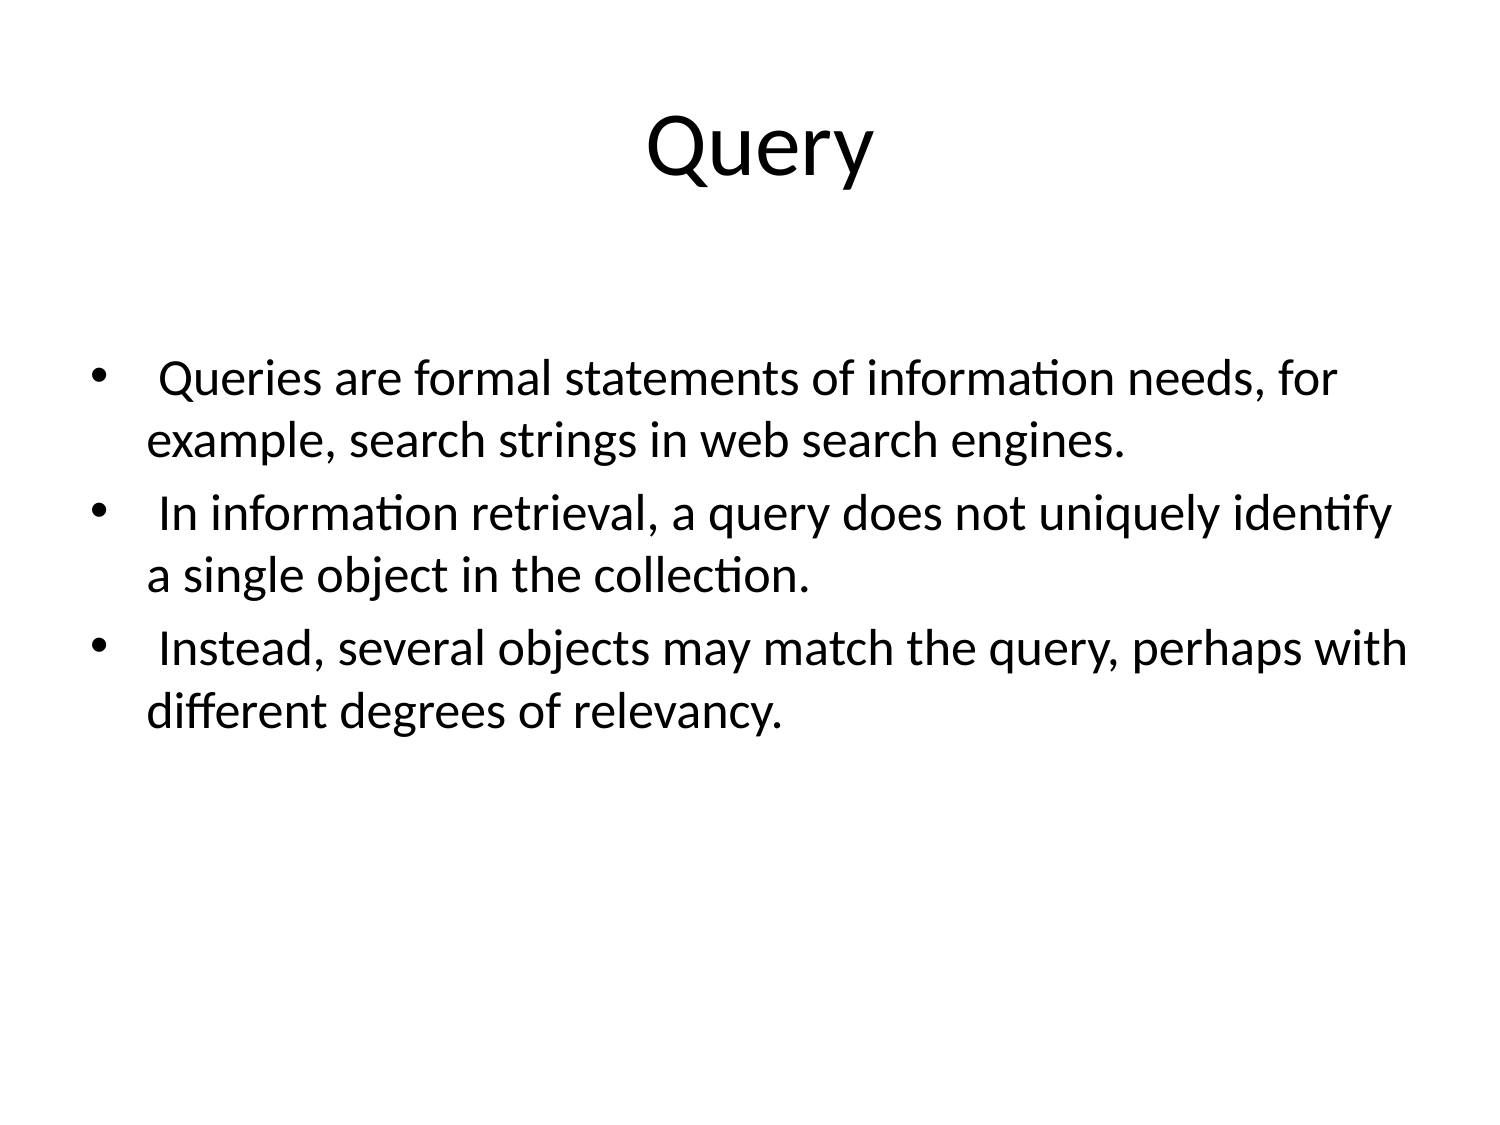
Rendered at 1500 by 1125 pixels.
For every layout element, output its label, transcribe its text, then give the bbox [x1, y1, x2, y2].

list Queries are formal statements of information needs, for example, search strings in web search engines. In information retrieval, a query does not uniquely identify a single object in the collection. Instead, several objects may match the query, perhaps with different degrees of relevancy. [75, 262, 1425, 1005]
title Query [75, 45, 1425, 233]
